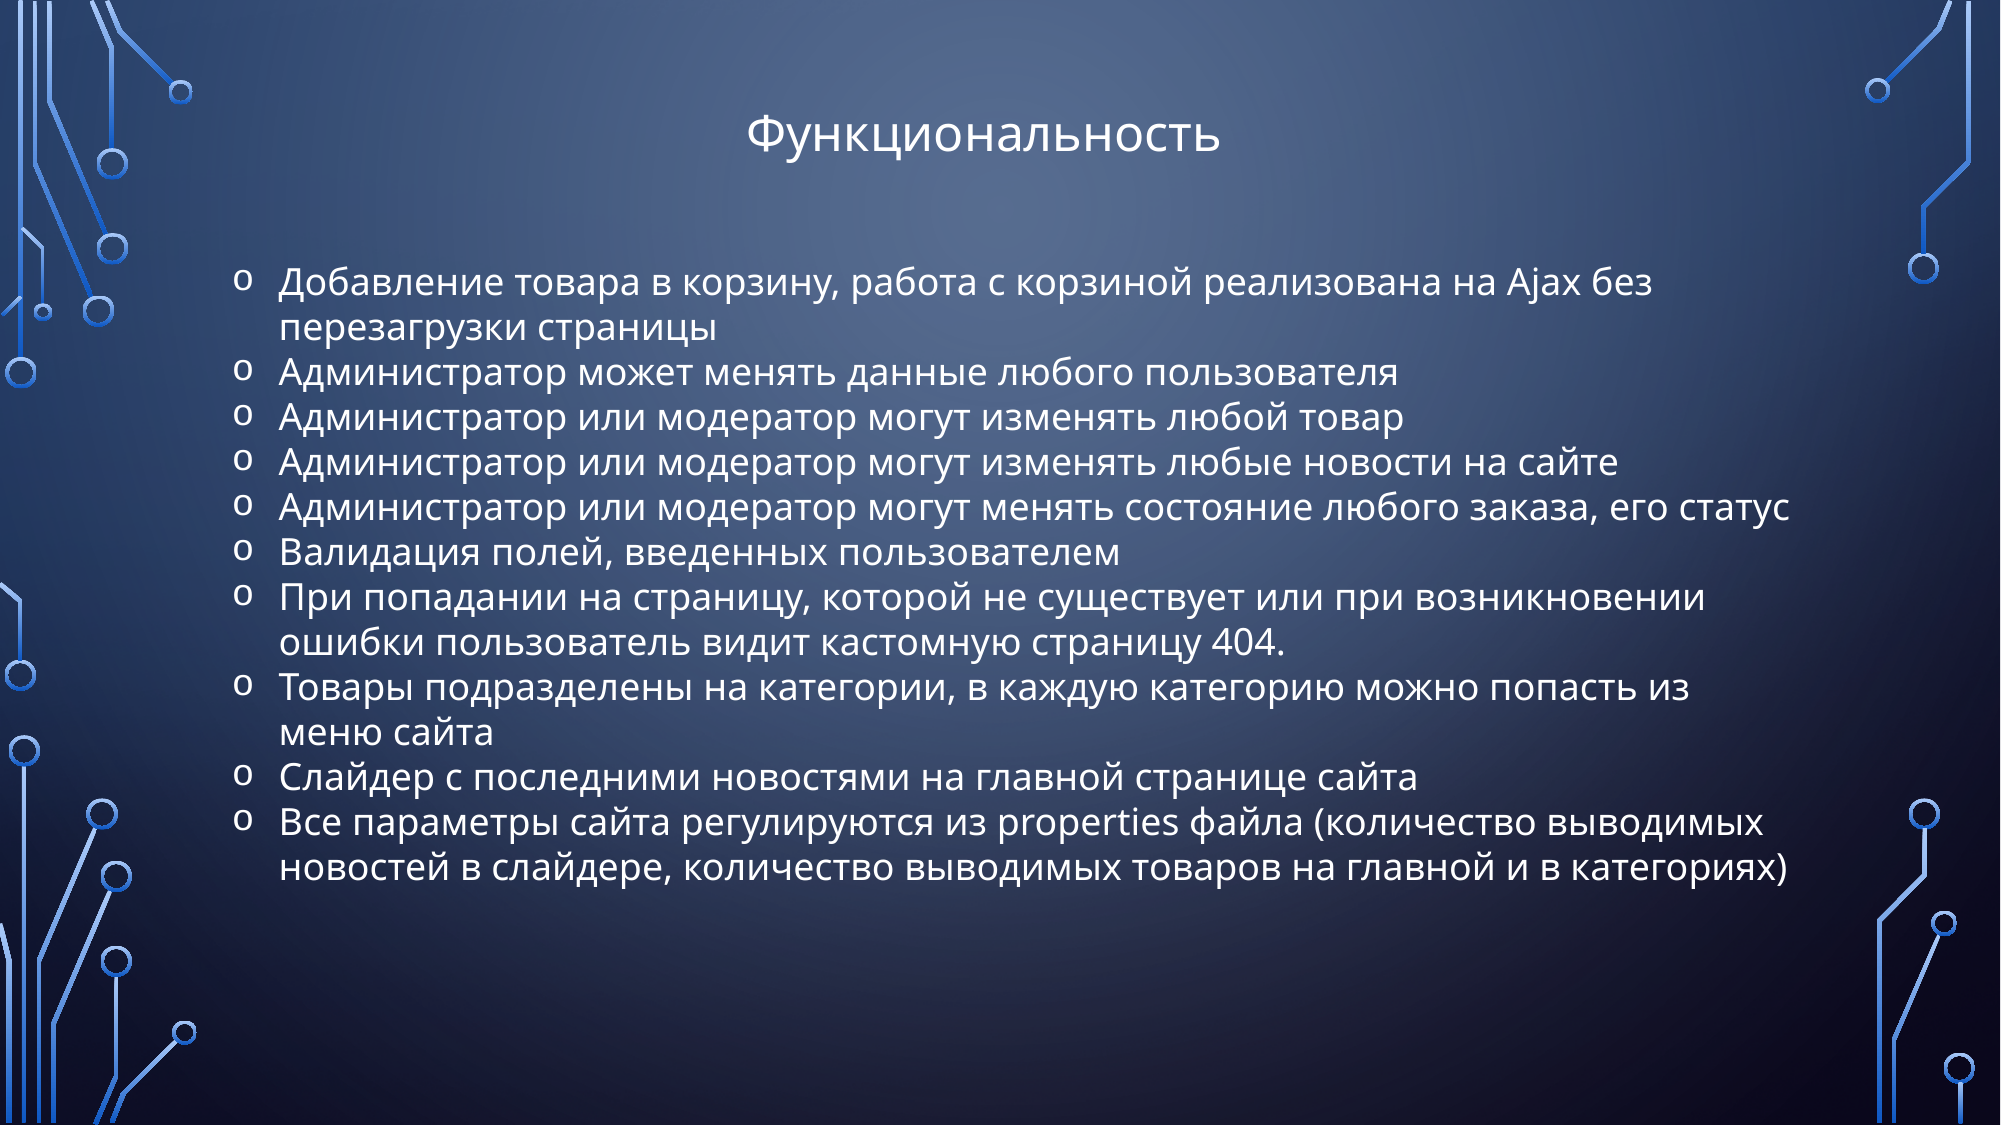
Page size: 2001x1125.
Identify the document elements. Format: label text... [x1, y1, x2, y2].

text_box Функциональность [731, 94, 1237, 170]
text_box Добавление товара в корзину, работа с корзиной реализована на Ajax без перезагрузки страницы Администратор может менять данные любого пользователя Администратор или модератор могут изменять любой товар Администратор или модератор могут изменять любые новости на сайте Администратор или модератор могут менять состояние любого заказа, его статус Валидация полей, введенных пользователем При попадании на страницу, которой не существует или при возникновении ошибки пользователь видит кастомную страницу 404. Товары подразделены на категории, в каждую категорию можно попасть из меню сайта Слайдер с последними новостями на главной странице сайта Все параметры сайта регулируются из properties файла (количество выводимых новостей в слайдере, количество выводимых товаров на главной и в категориях) [217, 250, 1809, 896]
